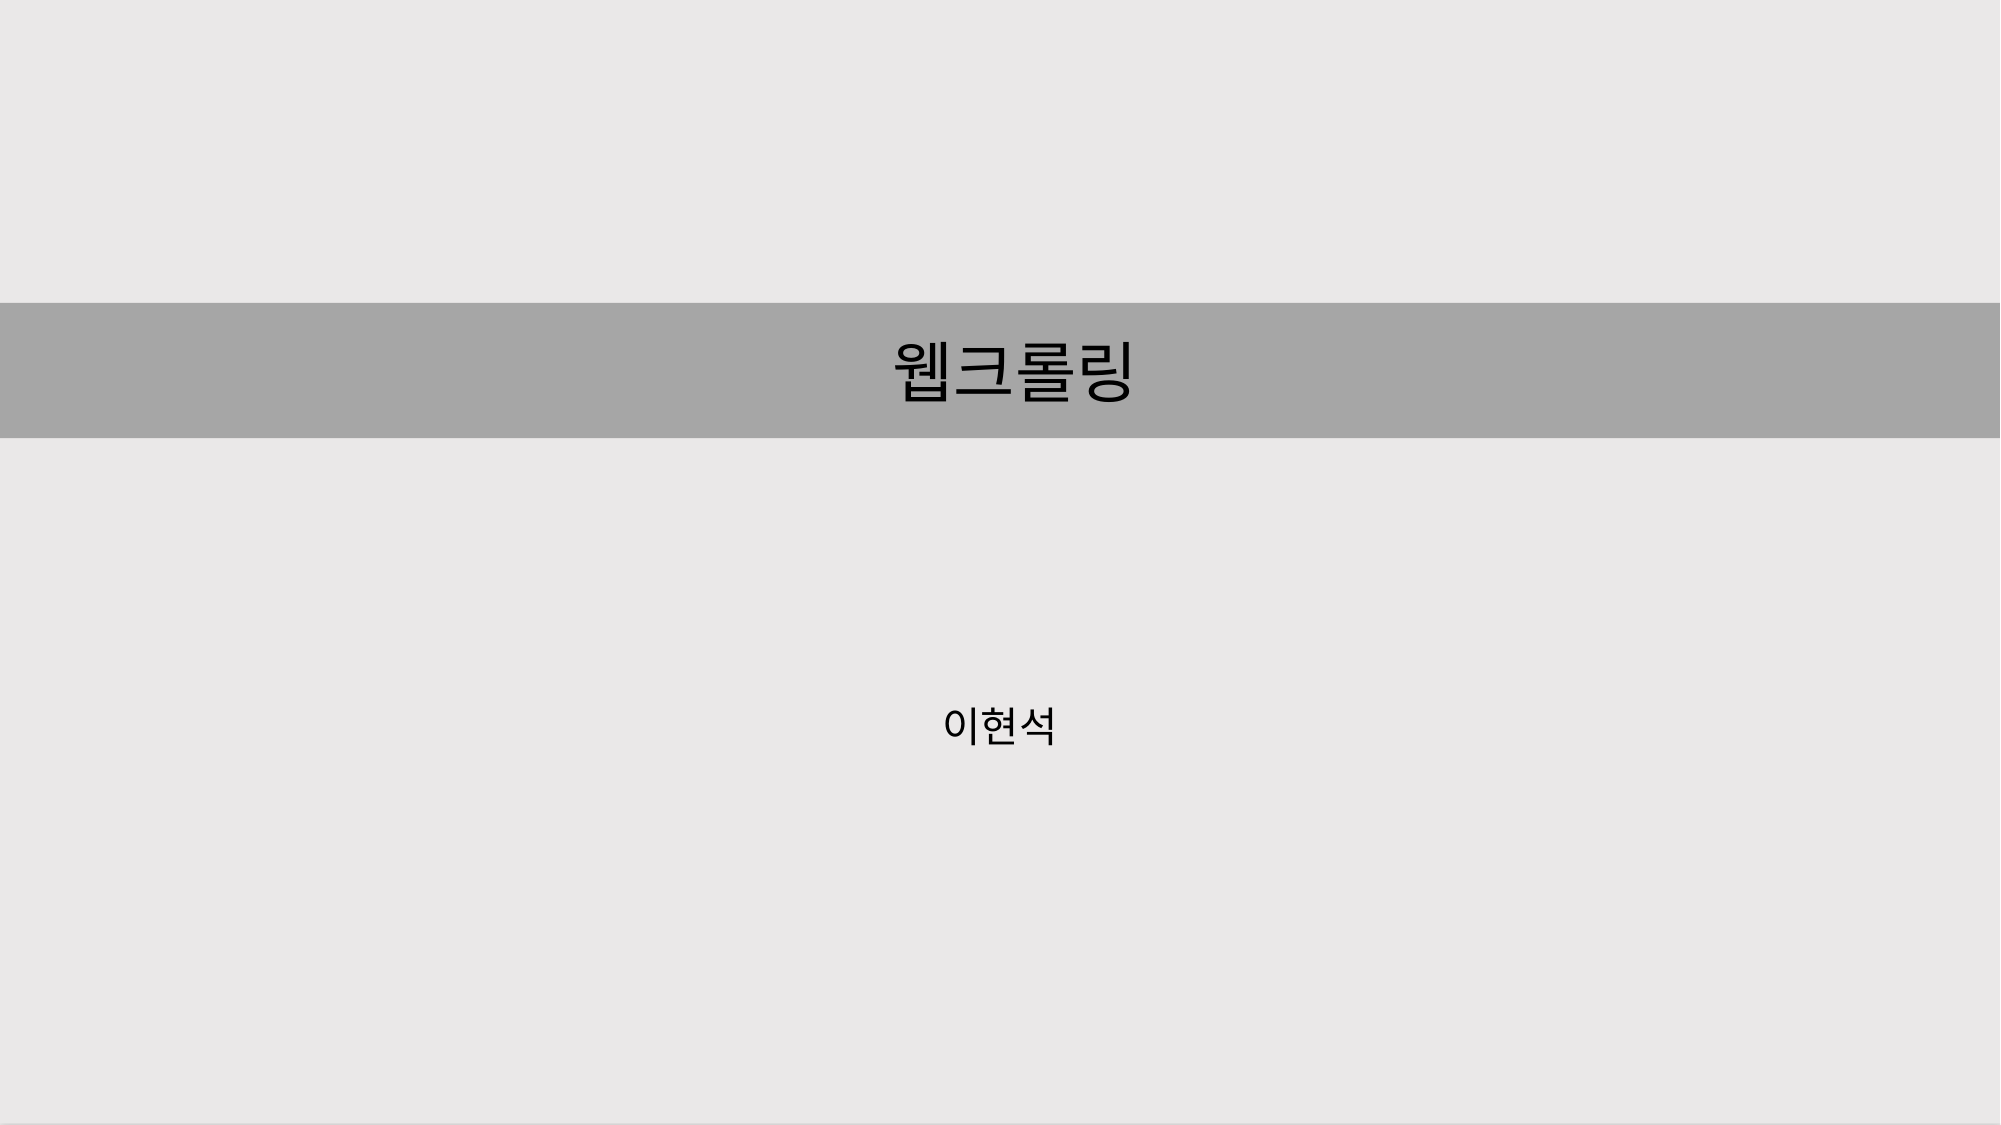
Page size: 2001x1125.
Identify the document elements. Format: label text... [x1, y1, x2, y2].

subtitle 웹크롤링 [0, 302, 2000, 439]
title 이현석 [420, 599, 1580, 827]
